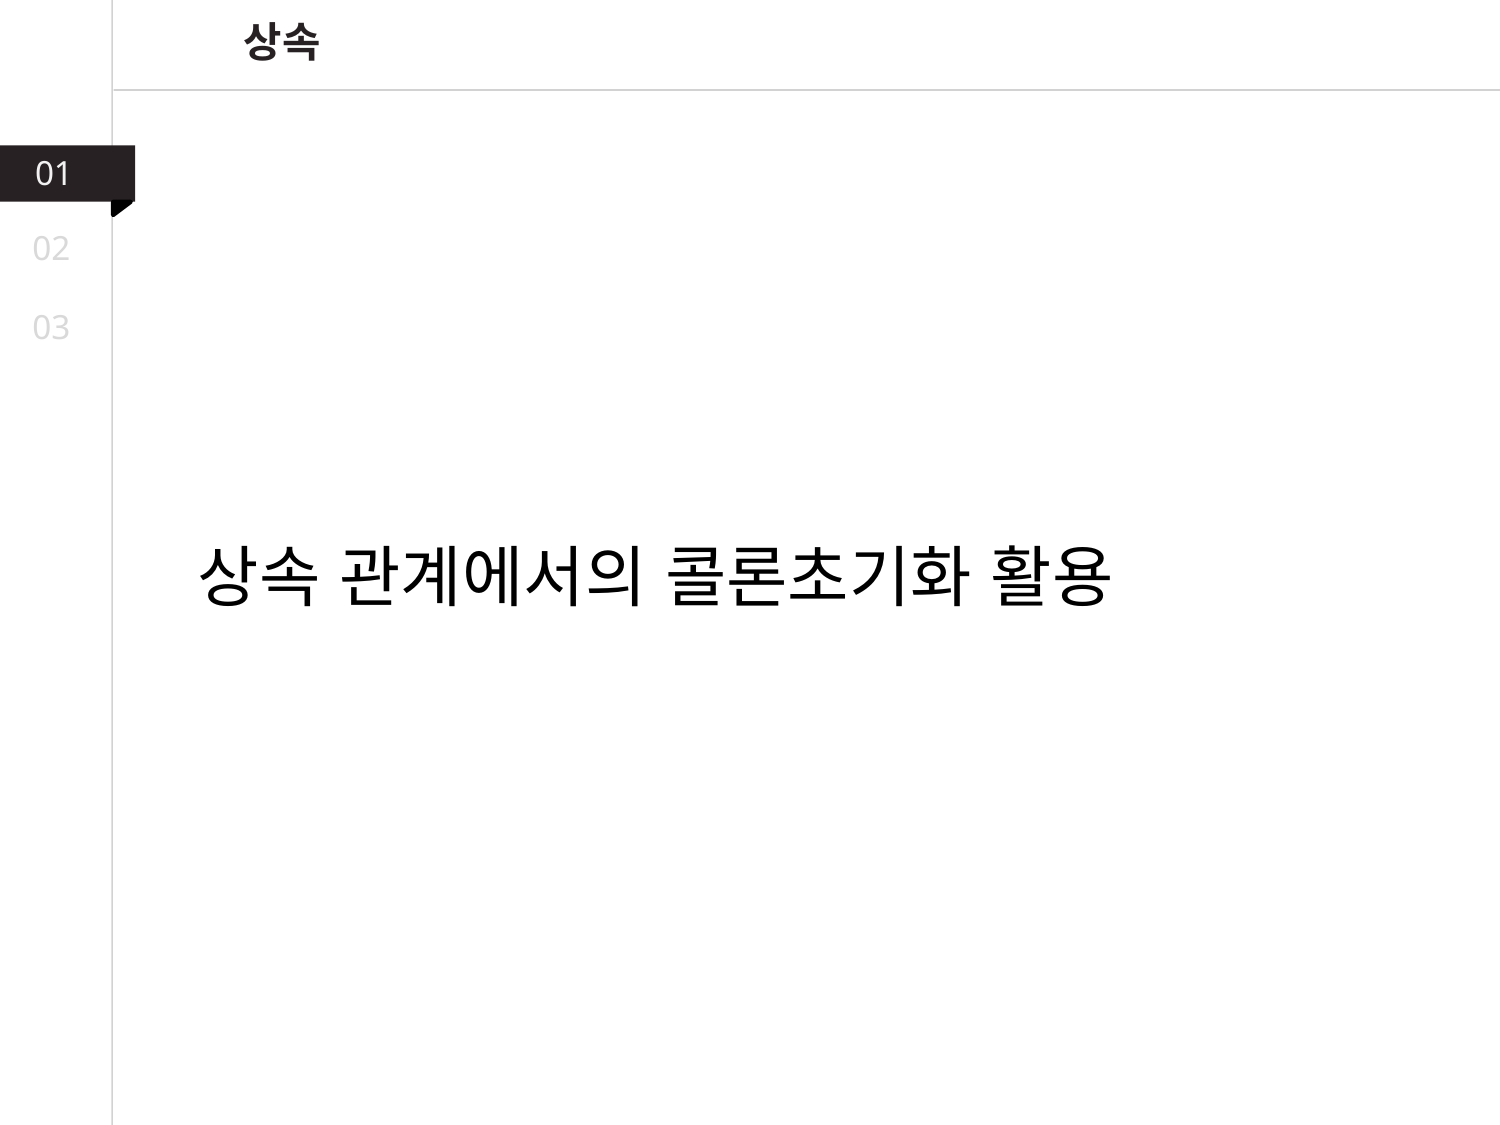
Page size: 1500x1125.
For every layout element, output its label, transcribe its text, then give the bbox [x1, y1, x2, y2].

text_box [0, 143, 107, 204]
text_box [117, 199, 133, 215]
text_box 상속 관계에서의 콜론초기화 활용 [183, 527, 1500, 622]
text_box 상속 [121, 8, 443, 74]
text_box 02 [17, 219, 92, 275]
text_box 03 [17, 298, 92, 354]
text_box 01 [20, 144, 107, 200]
text_box [117, 143, 137, 204]
